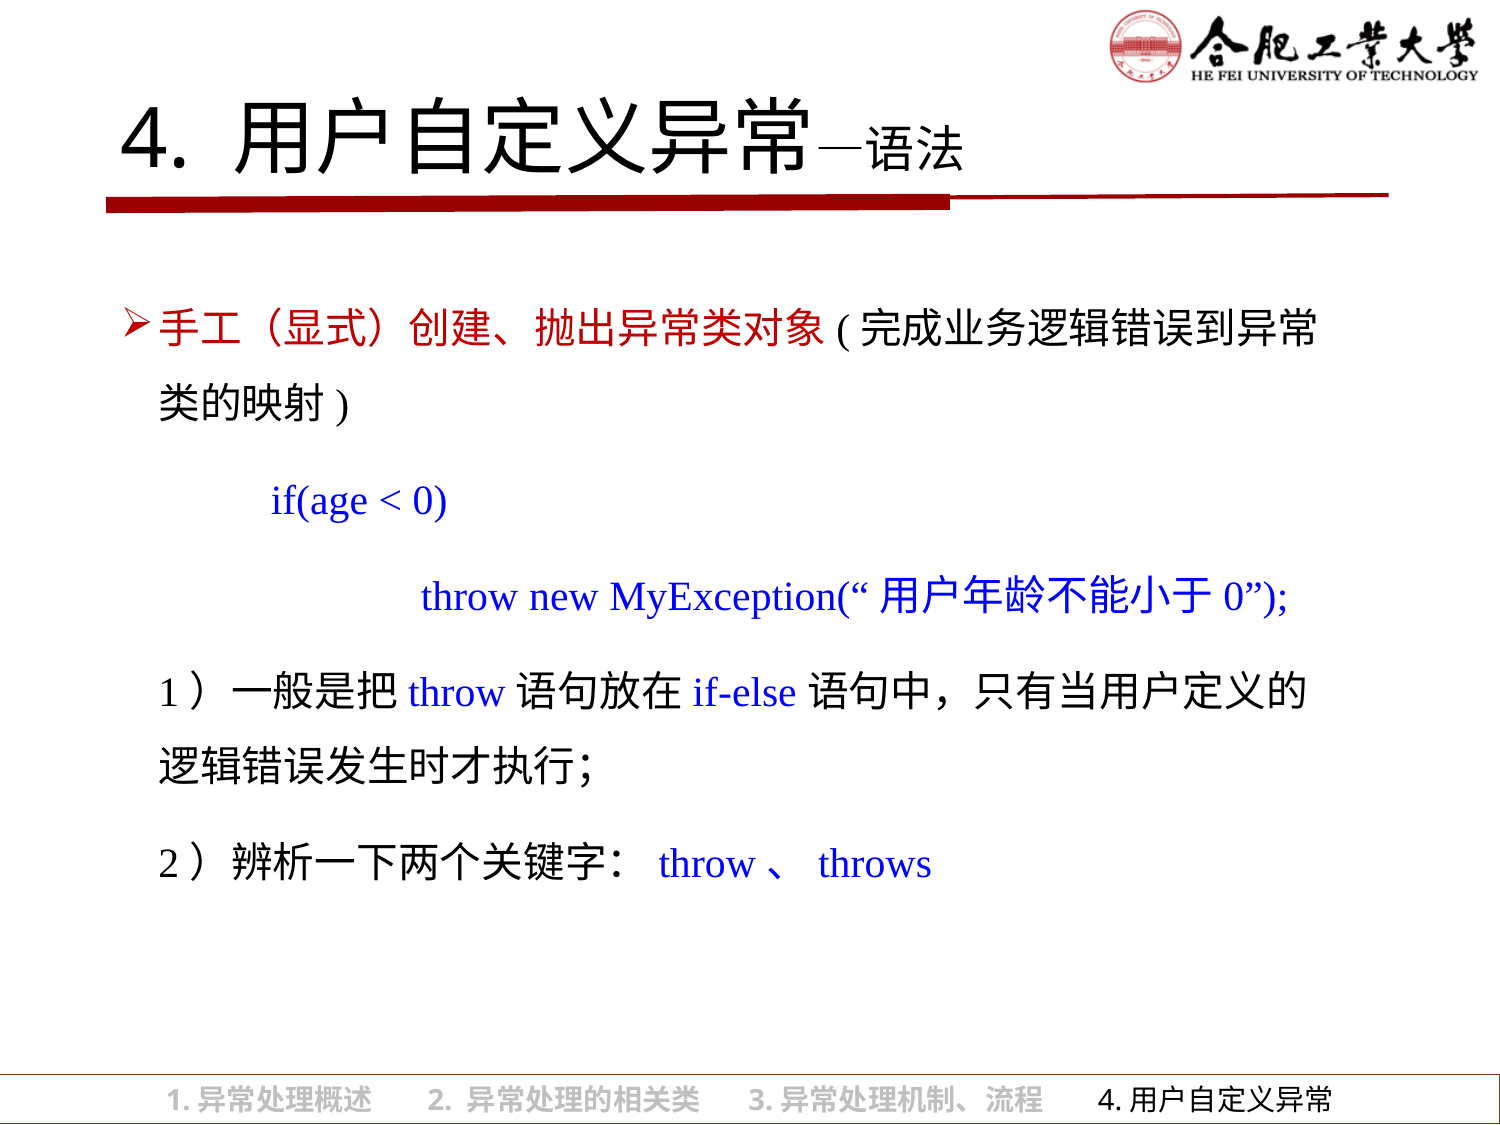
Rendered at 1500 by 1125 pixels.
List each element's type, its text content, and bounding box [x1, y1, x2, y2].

text_box 手工（显式）创建、抛出异常类对象(完成业务逻辑错误到异常类的映射) if(age < 0) throw new MyException(“用户年龄不能小于0”); 1）一般是把throw语句放在if-else语句中，只有当用户定义的逻辑错误发生时才执行； 2）辨析一下两个关键字：throw、throws [106, 269, 1363, 893]
text_box 1.异常处理概述 2. 异常处理的相关类 3.异常处理机制、流程 4.用户自定义异常 [0, 1074, 1500, 1124]
text_box 4. 用户自定义异常—语法 [106, 76, 1389, 192]
picture [1108, 3, 1486, 86]
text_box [106, 201, 950, 205]
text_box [106, 195, 1389, 202]
